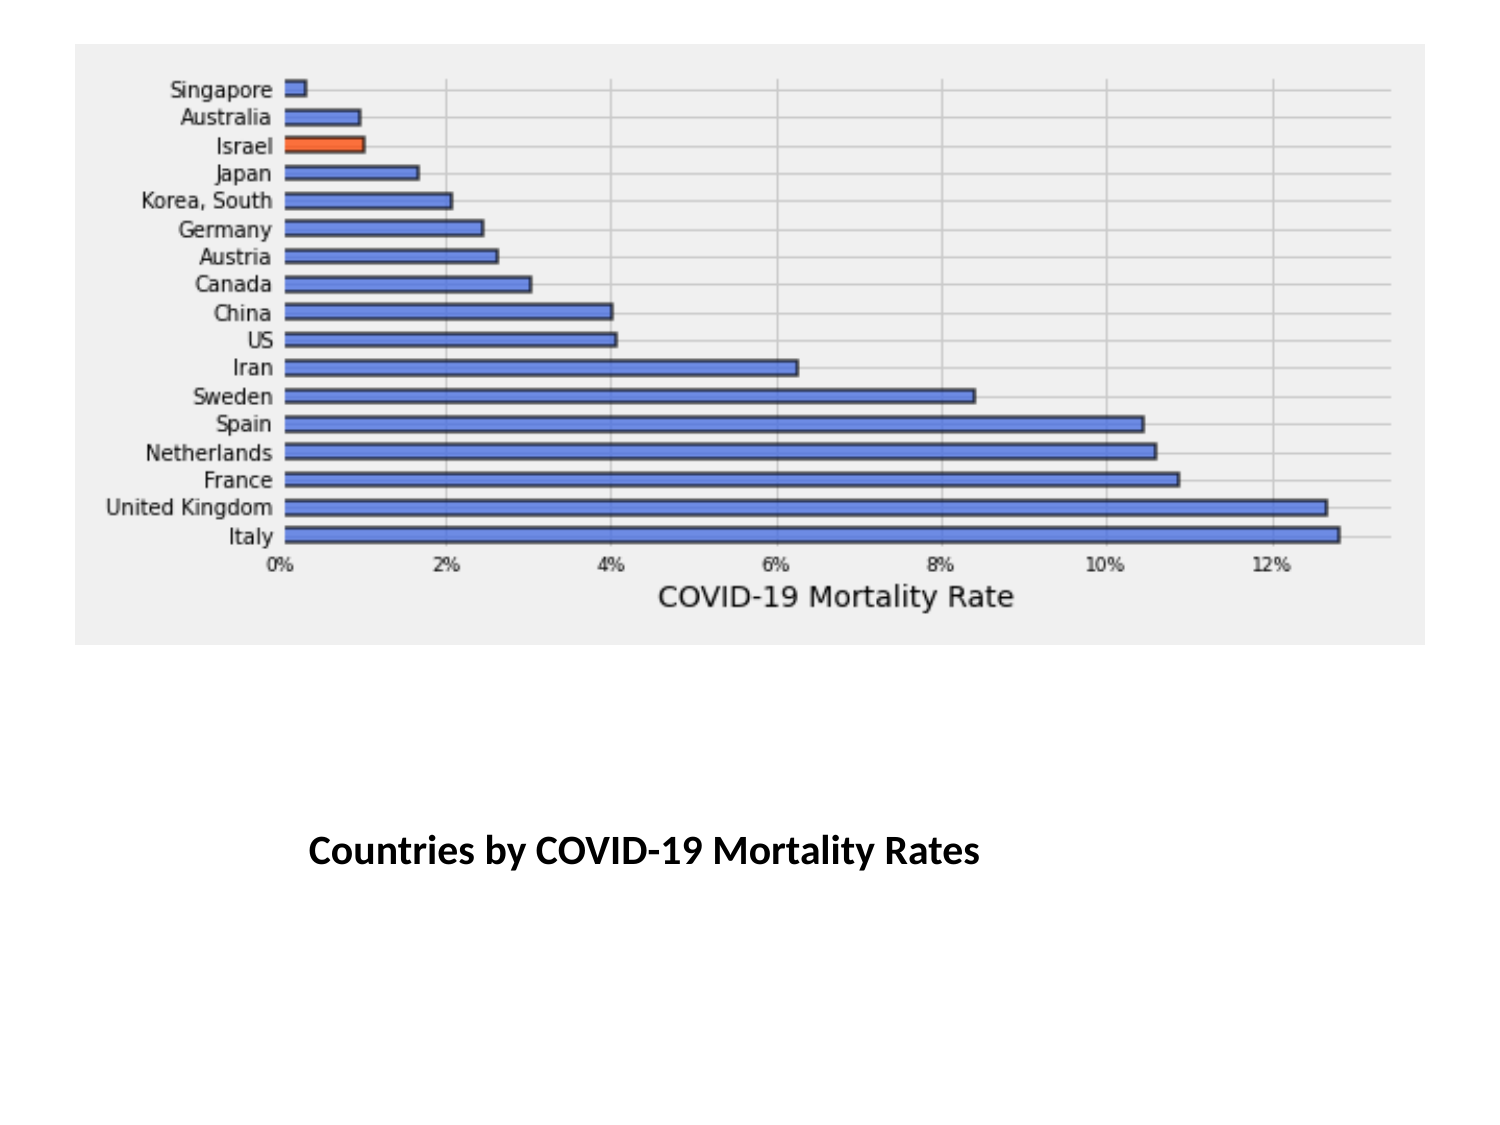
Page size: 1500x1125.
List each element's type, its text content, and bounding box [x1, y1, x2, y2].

picture [74, 44, 1426, 646]
title Countries by COVID-19 Mortality Rates [294, 787, 1194, 881]
